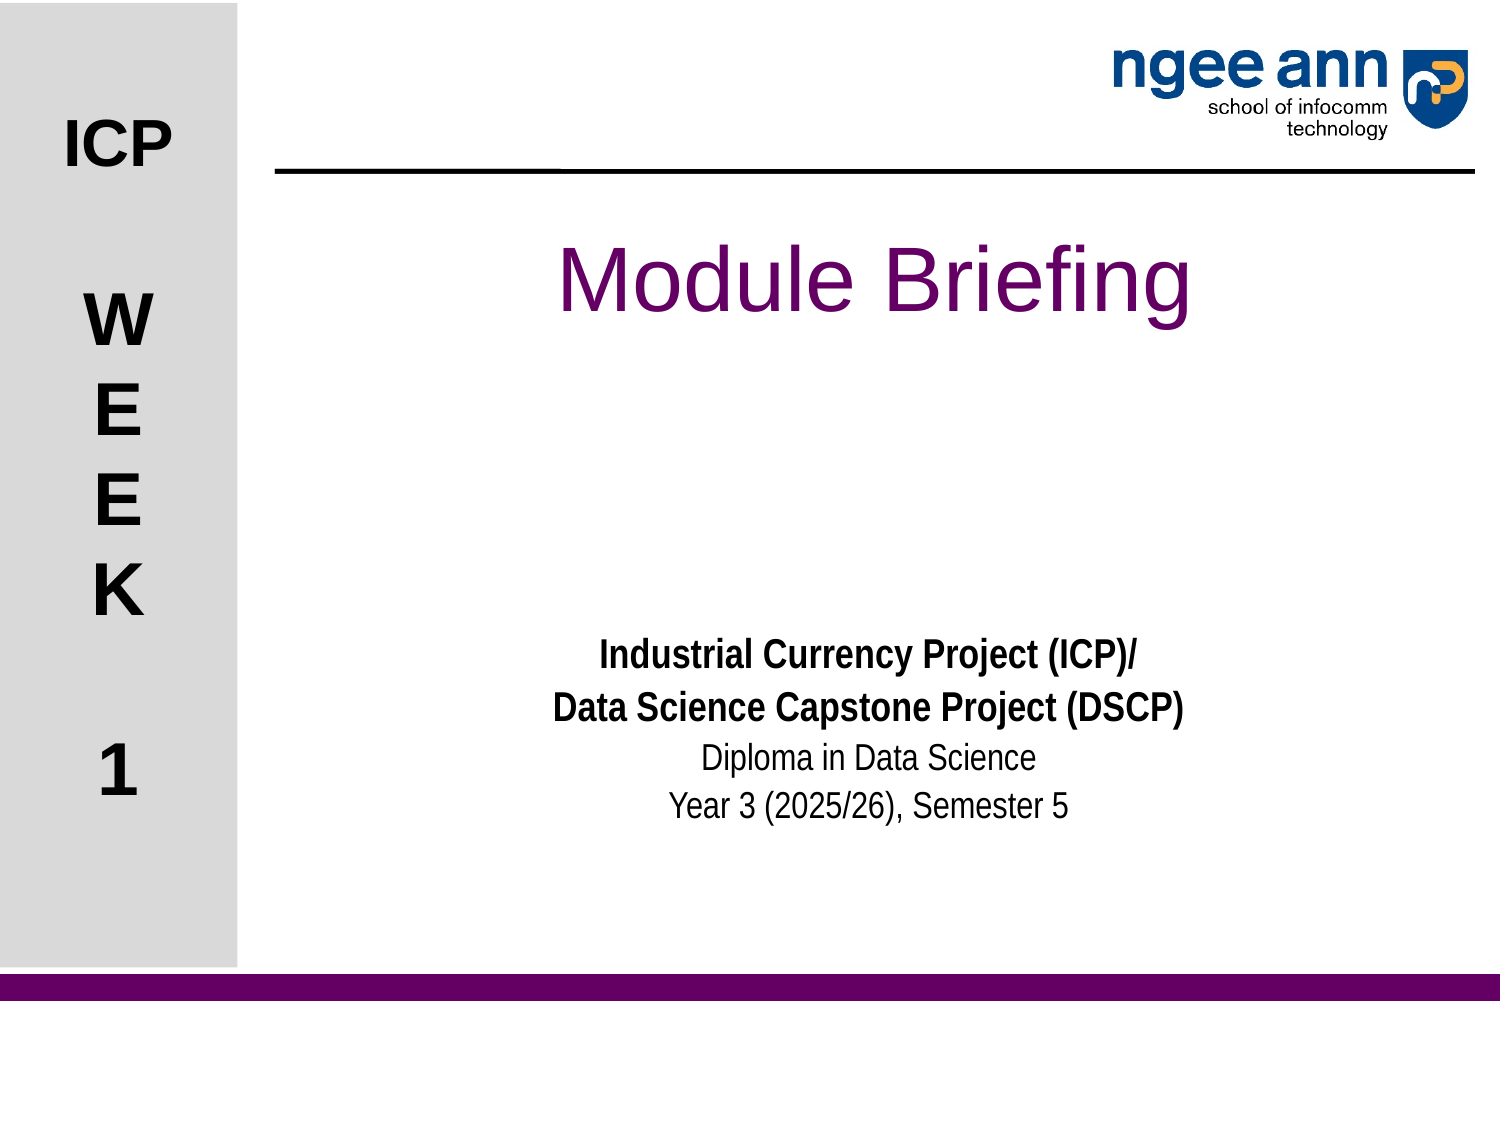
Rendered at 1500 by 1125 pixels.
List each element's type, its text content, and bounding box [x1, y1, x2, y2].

subtitle Module Briefing [330, 224, 1419, 341]
picture [1084, 24, 1495, 162]
